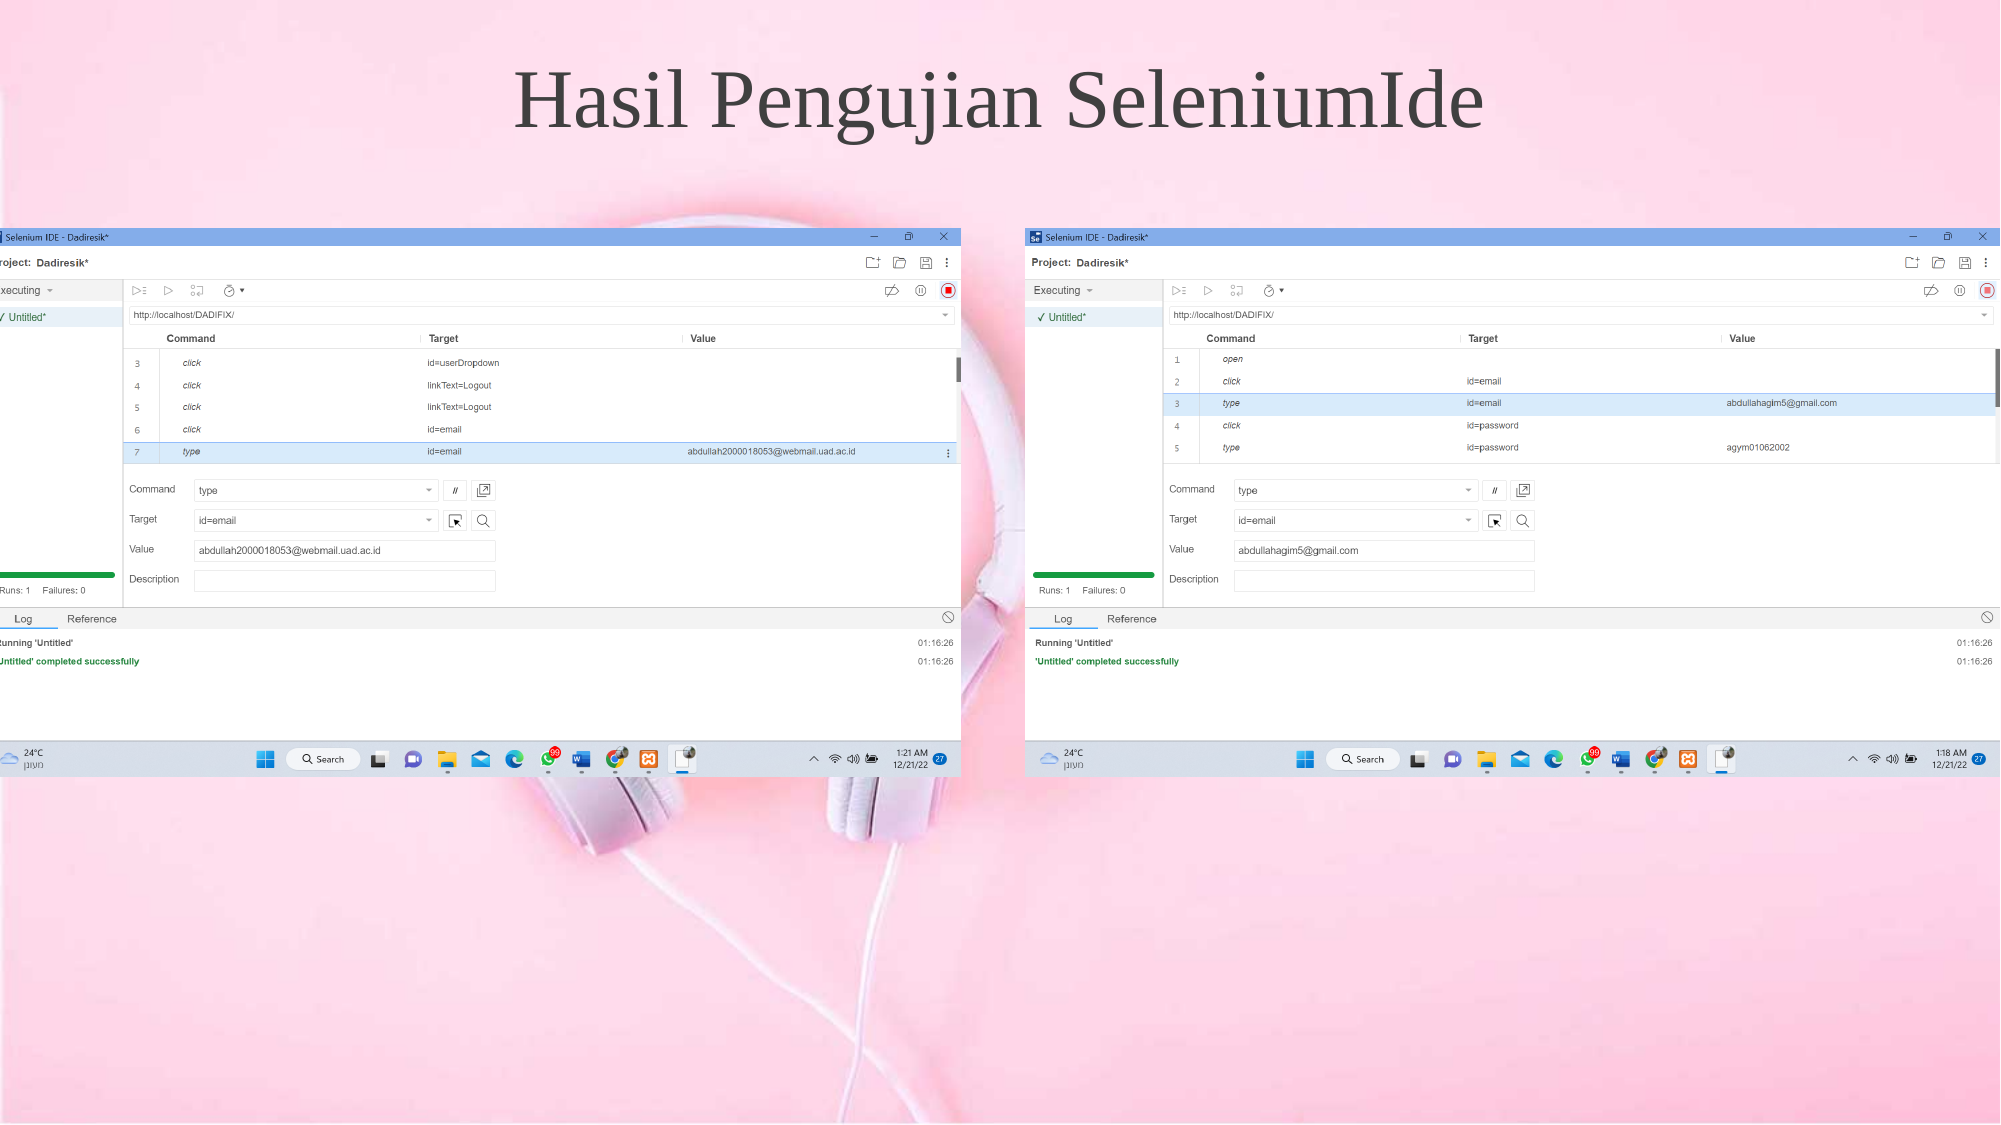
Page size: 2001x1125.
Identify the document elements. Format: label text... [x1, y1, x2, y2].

picture [0, 0, 2001, 1125]
text_box Hasil Pengujian SeleniumIde [63, 36, 1937, 152]
